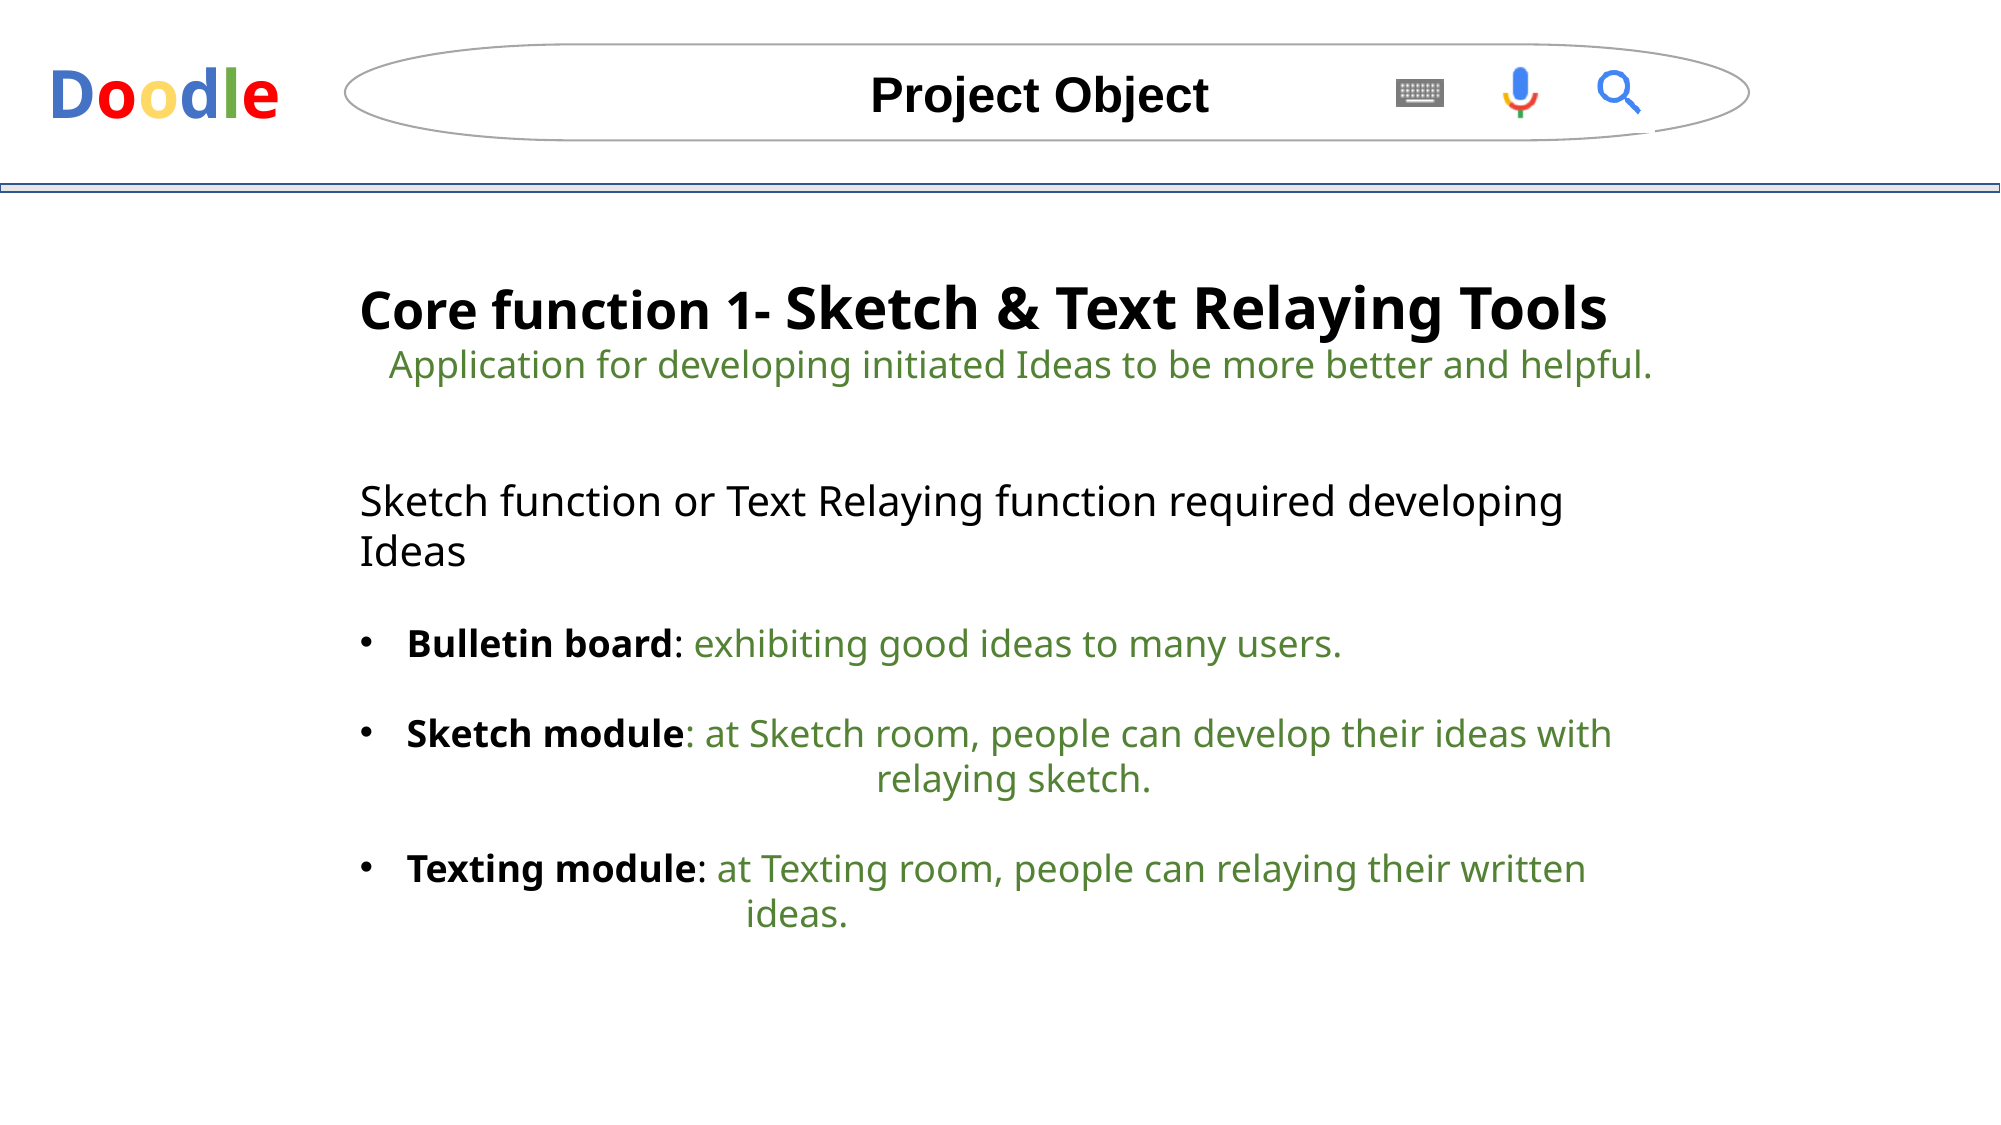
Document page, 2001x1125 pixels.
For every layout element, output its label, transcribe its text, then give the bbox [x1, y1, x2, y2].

picture [1380, 55, 1655, 133]
text_box [0, 183, 2000, 193]
text_box Core function 1- Sketch & Text Relaying Tools Application for developing initiated Ideas to be more better and helpful. [345, 263, 1902, 394]
text_box Project Object [343, 43, 1751, 142]
text_box Sketch function or Text Relaying function required developing Ideas Bulletin board: exhibiting good ideas to many users. Sketch module: at Sketch room, people can develop their ideas with relaying sketch. Texting module: at Texting room, people can relaying their written ideas. [345, 467, 1670, 942]
text_box Doodle [25, 44, 304, 140]
